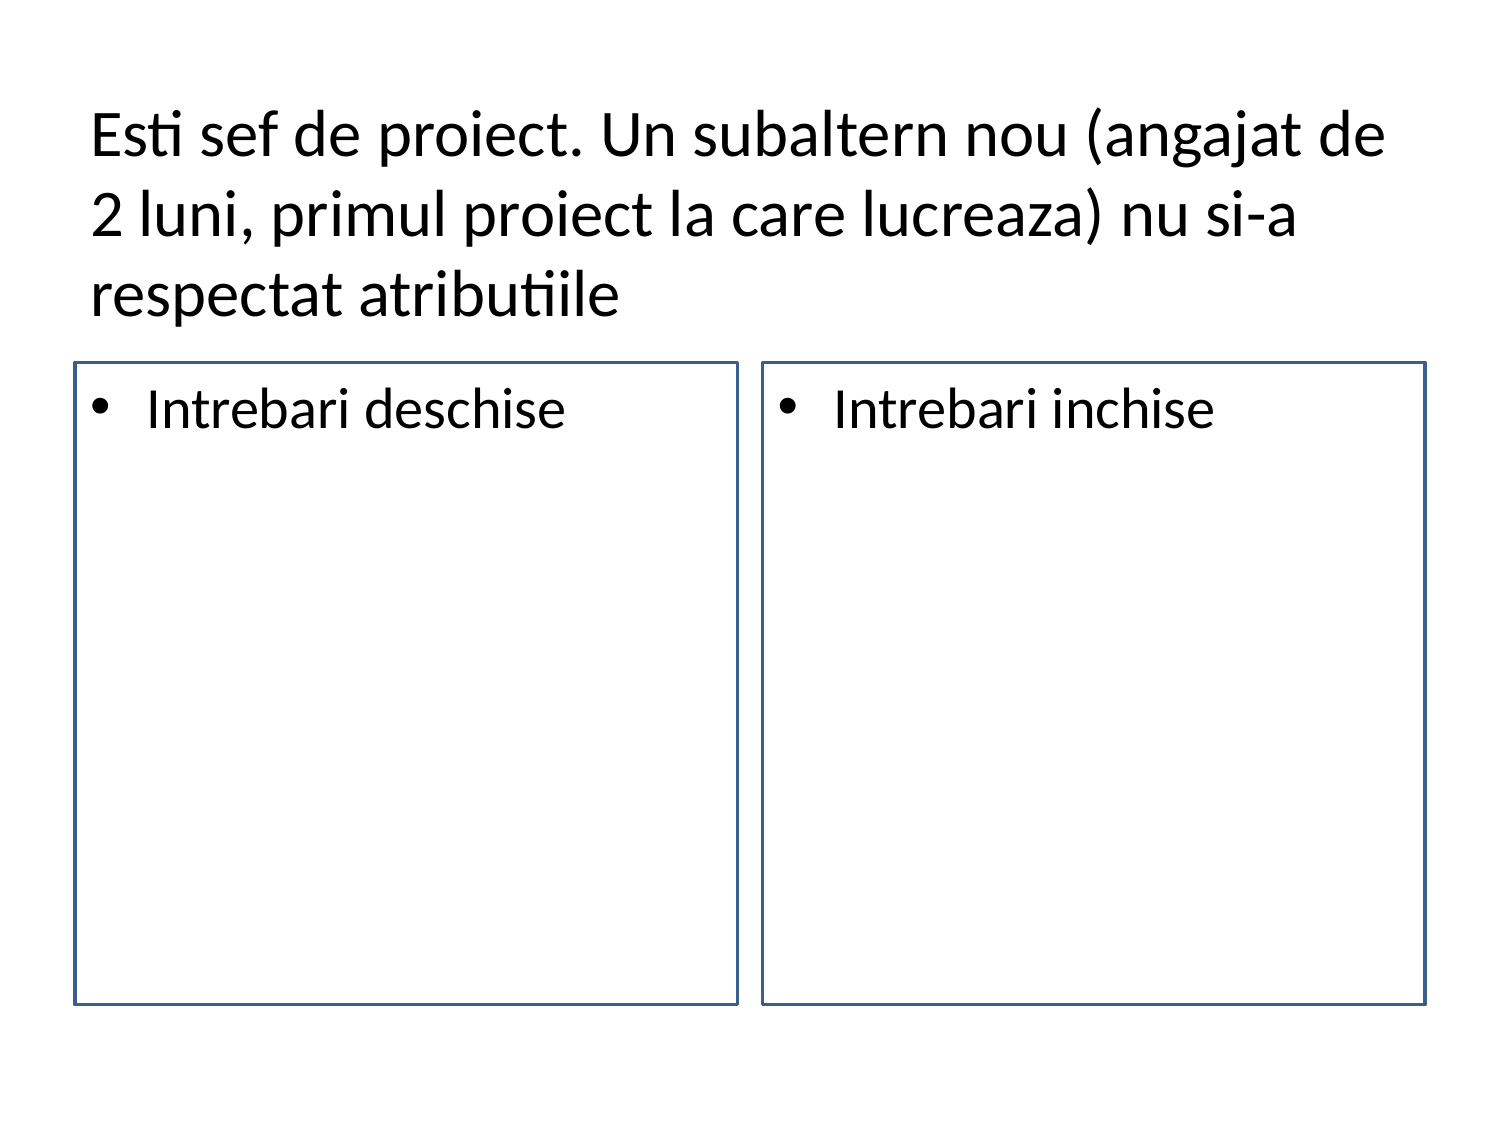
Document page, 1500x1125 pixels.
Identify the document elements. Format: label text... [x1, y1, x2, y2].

title Esti sef de proiect. Un subaltern nou (angajat de 2 luni, primul proiect la care lucreaza) nu si-a respectat atributiile [75, 45, 1425, 375]
list Intrebari inchise [762, 362, 1425, 1005]
list Intrebari deschise [75, 362, 738, 1005]
